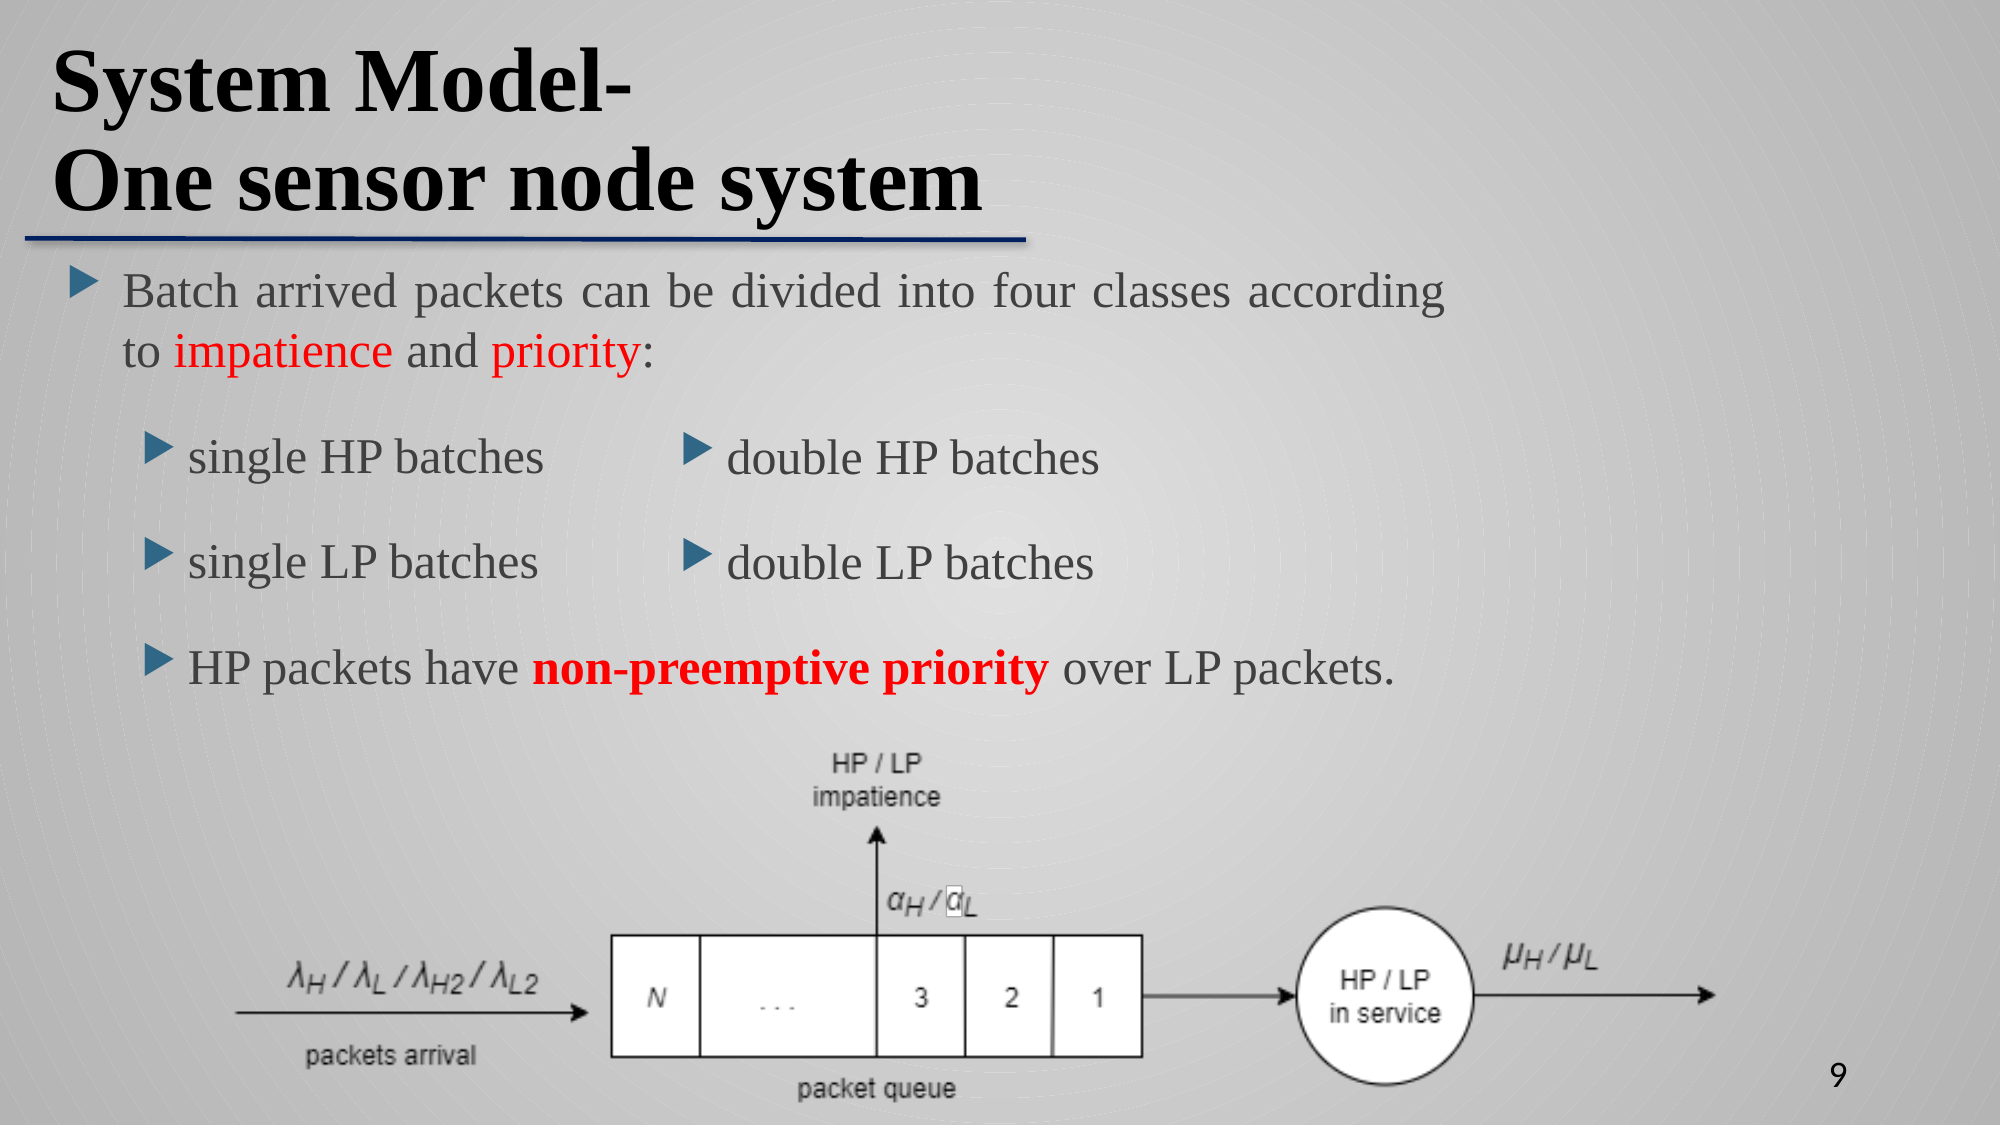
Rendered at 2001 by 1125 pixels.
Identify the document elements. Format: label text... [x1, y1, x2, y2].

text_box Batch arrived packets can be divided into four classes according to impatience and priority: single HP batches single LP batches HP packets have non-preemptive priority over LP packets. [51, 249, 1462, 1011]
text_box System Model- One sensor node system [36, 22, 1026, 236]
text_box double HP batches double LP batches [589, 416, 2000, 1125]
picture [220, 736, 1736, 1125]
